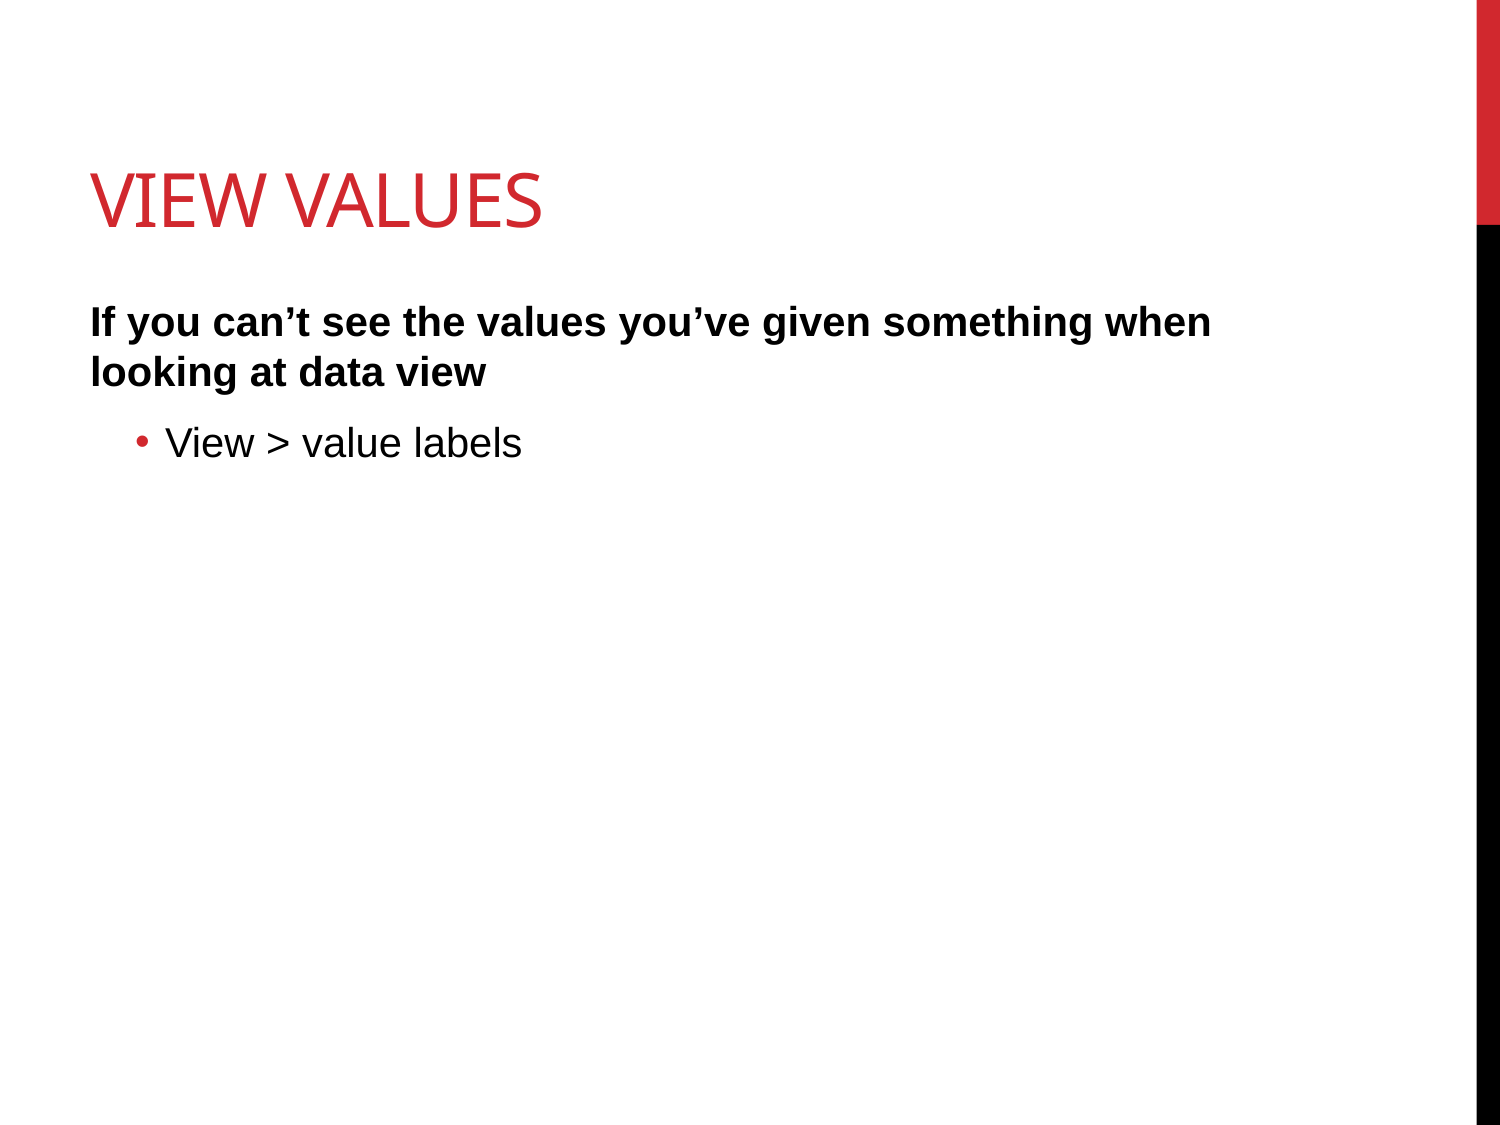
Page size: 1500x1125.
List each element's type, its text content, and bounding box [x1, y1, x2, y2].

list If you can’t see the values you’ve given something when looking at data view View > value labels [75, 287, 1325, 1005]
title View values [75, 25, 1025, 250]
